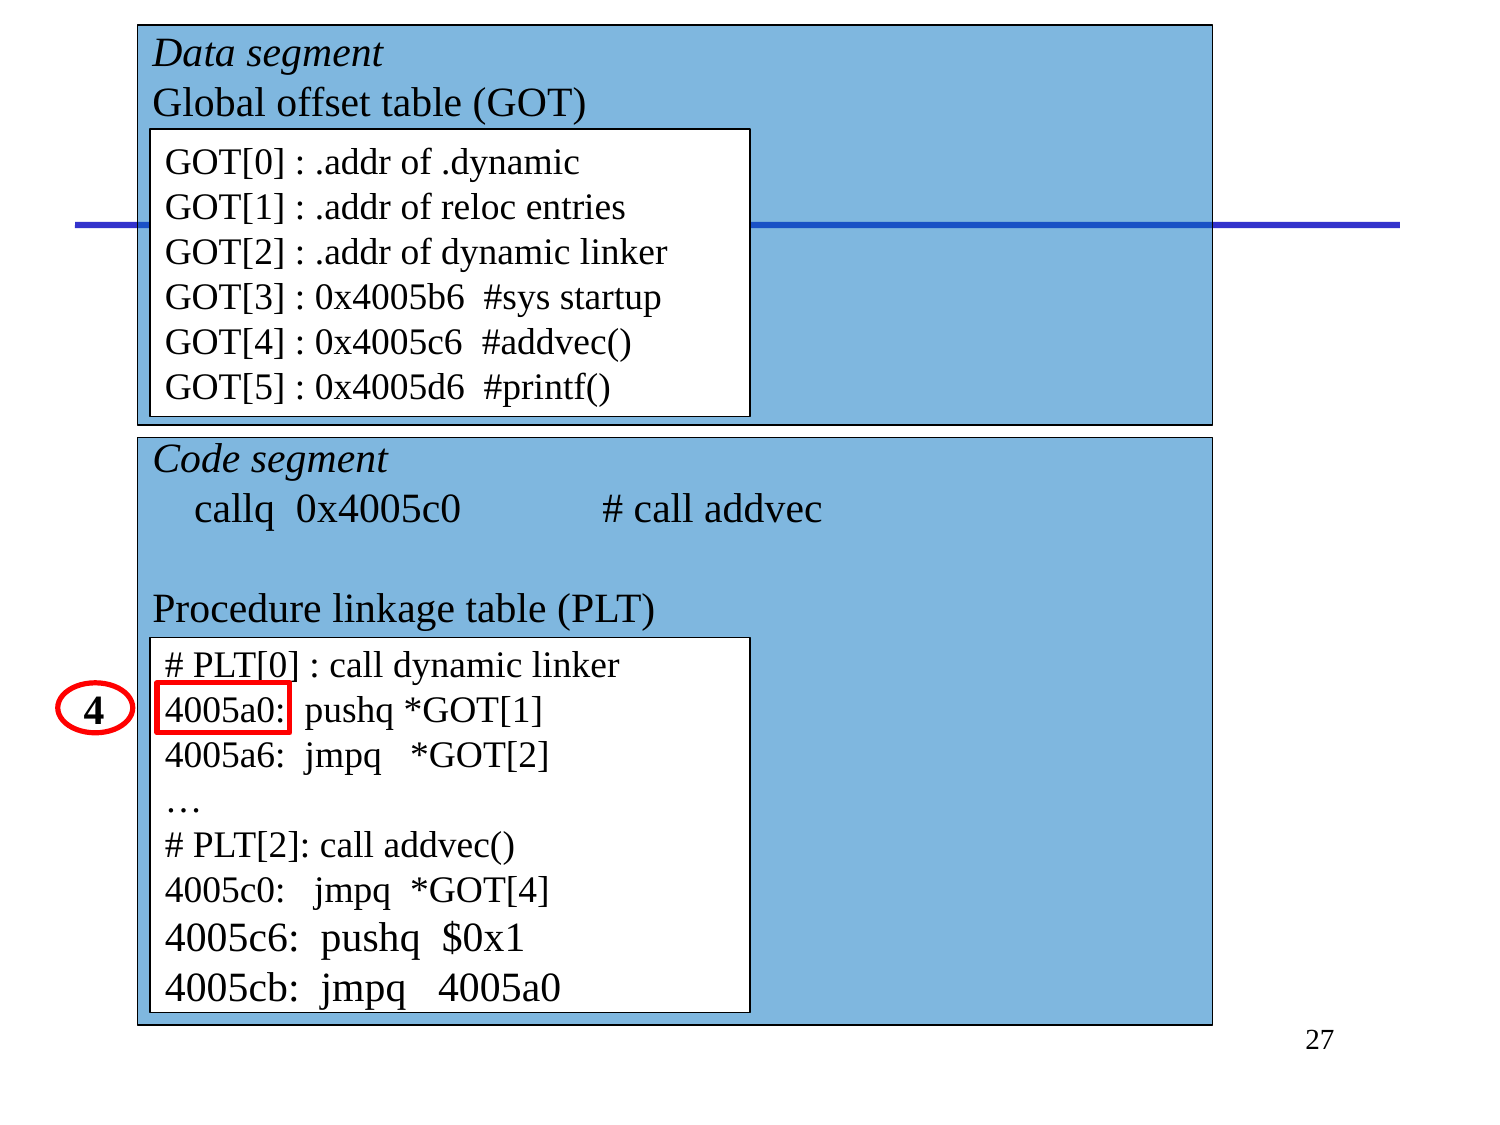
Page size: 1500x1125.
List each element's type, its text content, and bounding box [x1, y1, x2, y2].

slide_number 27 [1137, 1012, 1351, 1088]
text_box 4 [57, 682, 133, 733]
text_box # PLT[0] : call dynamic linker 4005a0: pushq *GOT[1] 4005a6: jmpq *GOT[2] … # PLT[2]: call addvec() 4005c0: jmpq *GOT[4] 4005c6: pushq $0x1 4005cb: jmpq 4005a0 [149, 637, 750, 1013]
text_box Code segment callq 0x4005c0 # call addvec Procedure linkage table (PLT) addvec: [137, 437, 1213, 1025]
text_box [157, 682, 290, 733]
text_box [137, 24, 1213, 426]
